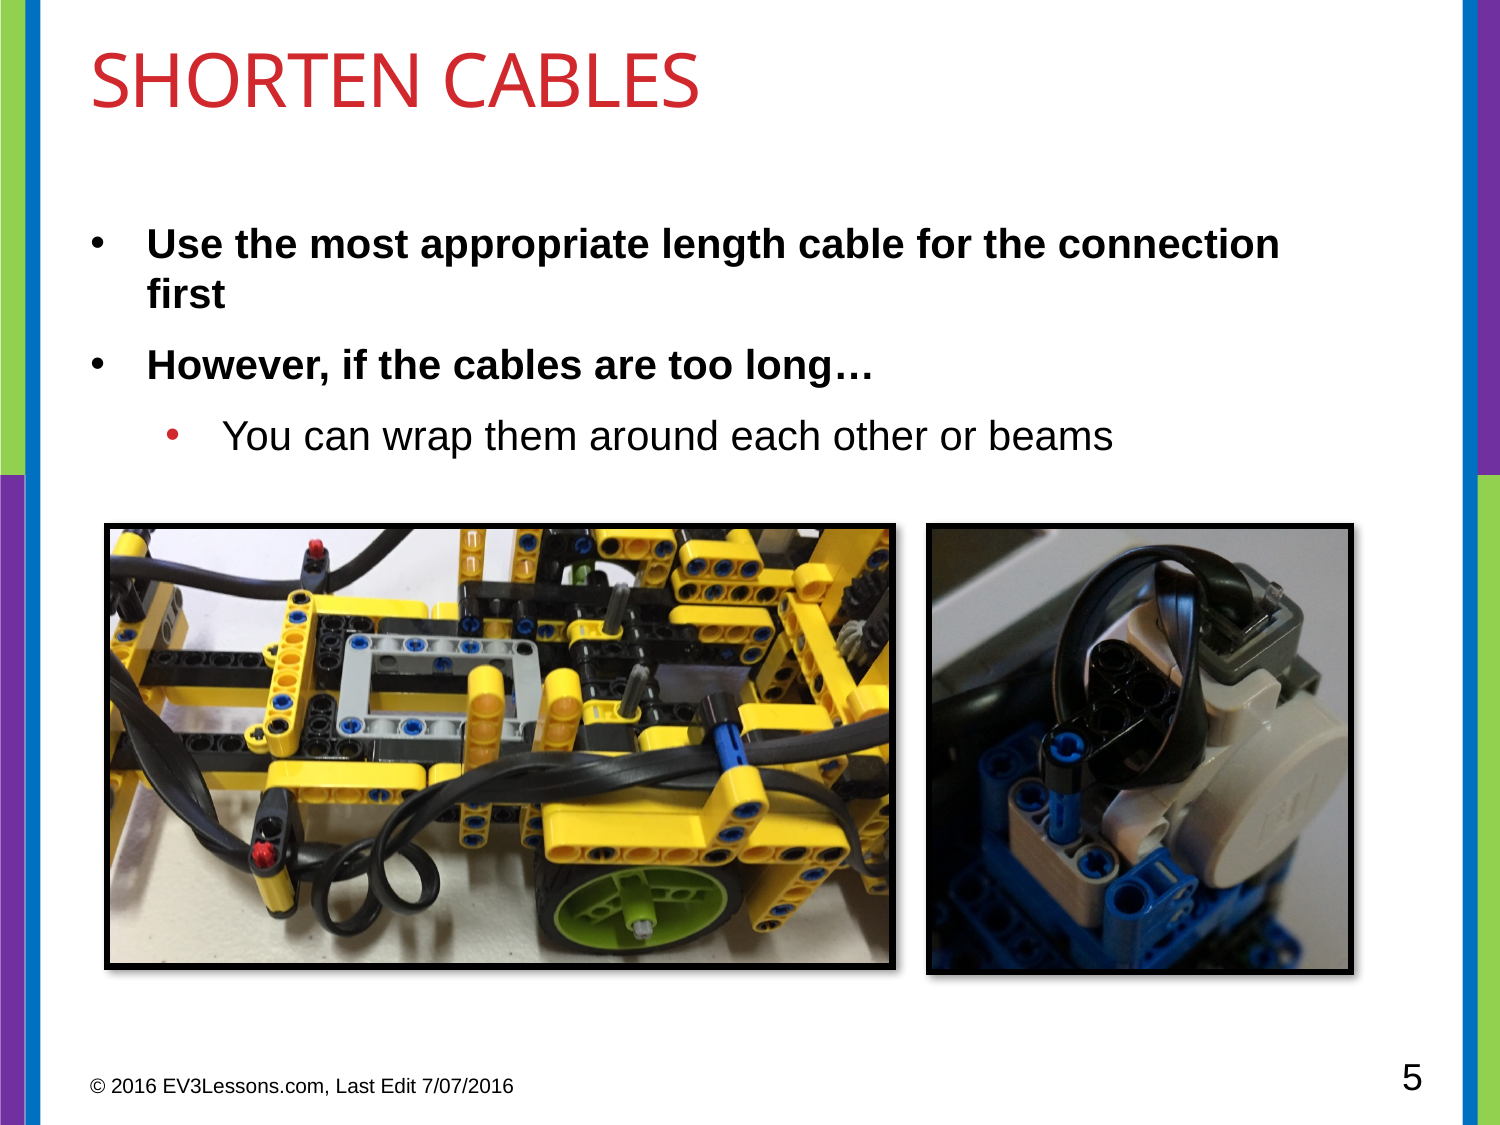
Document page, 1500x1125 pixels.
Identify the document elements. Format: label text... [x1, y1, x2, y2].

slide_number 5 [1387, 1045, 1491, 1106]
footer © 2016 EV3Lessons.com, Last Edit 7/07/2016 [75, 1065, 638, 1112]
picture [109, 528, 890, 964]
list Use the most appropriate length cable for the connection first However, if the cables are too long… You can wrap them around each other or beams [75, 209, 1348, 1046]
title Shorten Cables [75, 25, 1428, 250]
picture [931, 528, 1349, 970]
